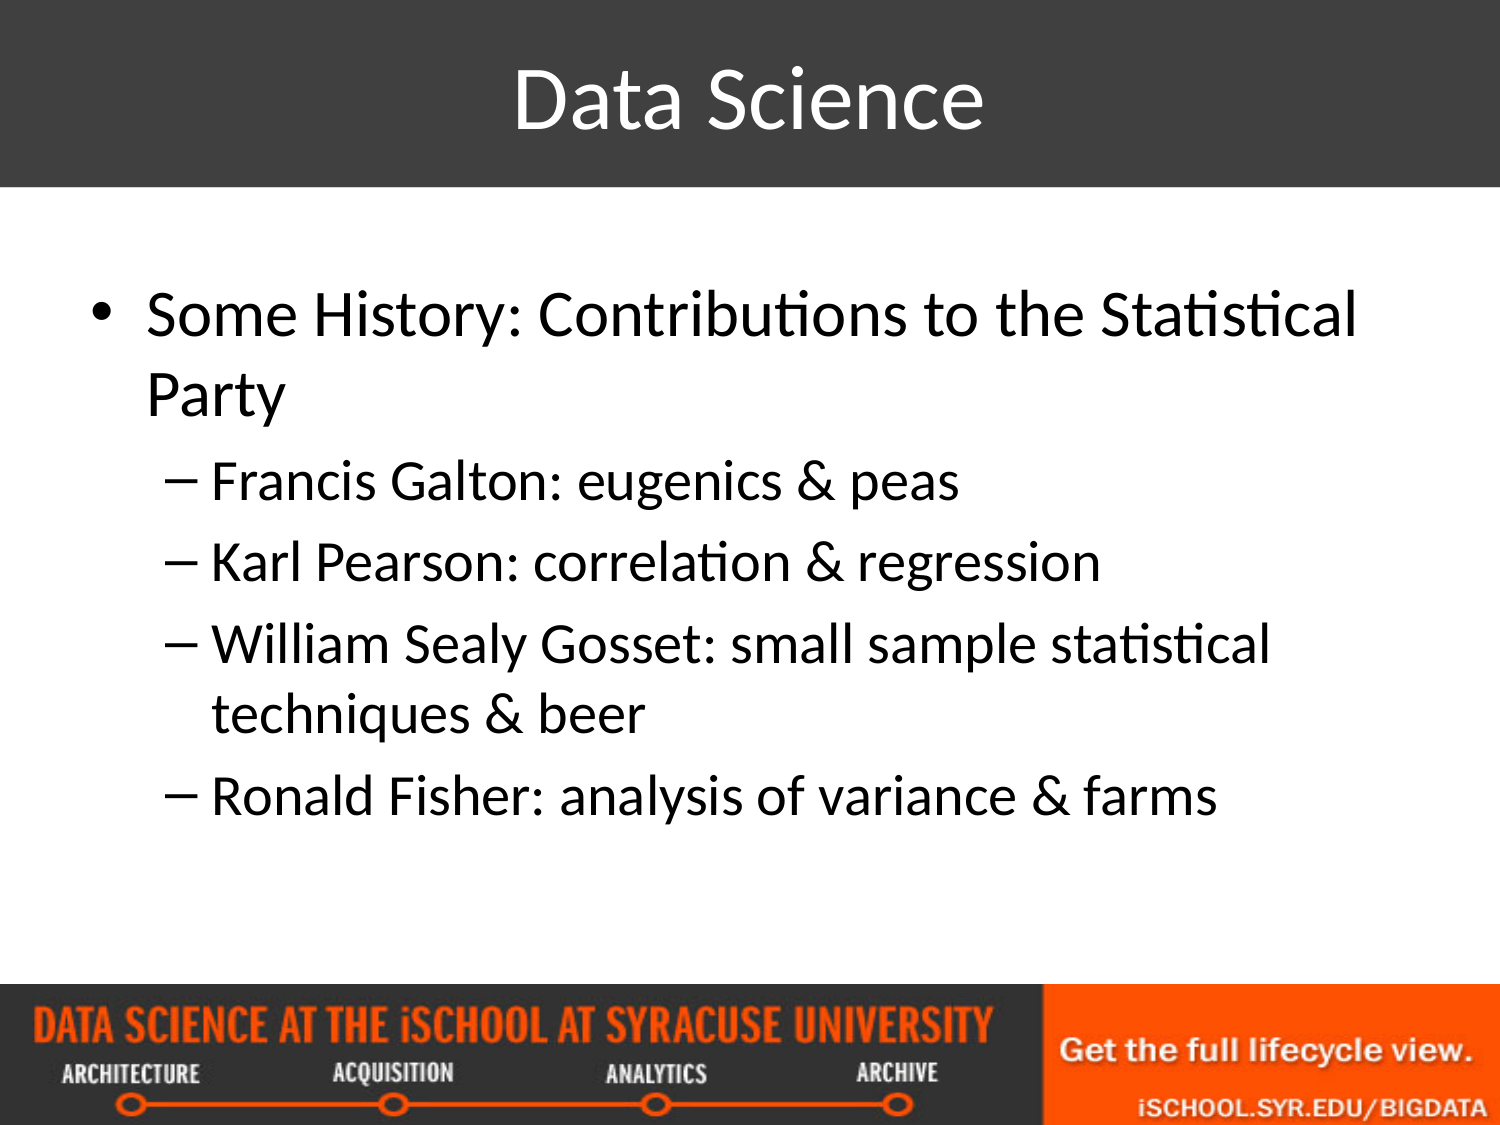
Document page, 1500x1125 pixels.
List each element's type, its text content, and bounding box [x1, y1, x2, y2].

picture [0, 984, 1500, 1125]
title Data Science [0, 0, 1500, 188]
list Some History: Contributions to the Statistical Party Francis Galton: eugenics & peas Karl Pearson: correlation & regression William Sealy Gosset: small sample statistical techniques & beer Ronald Fisher: analysis of variance & farms [75, 262, 1425, 1005]
